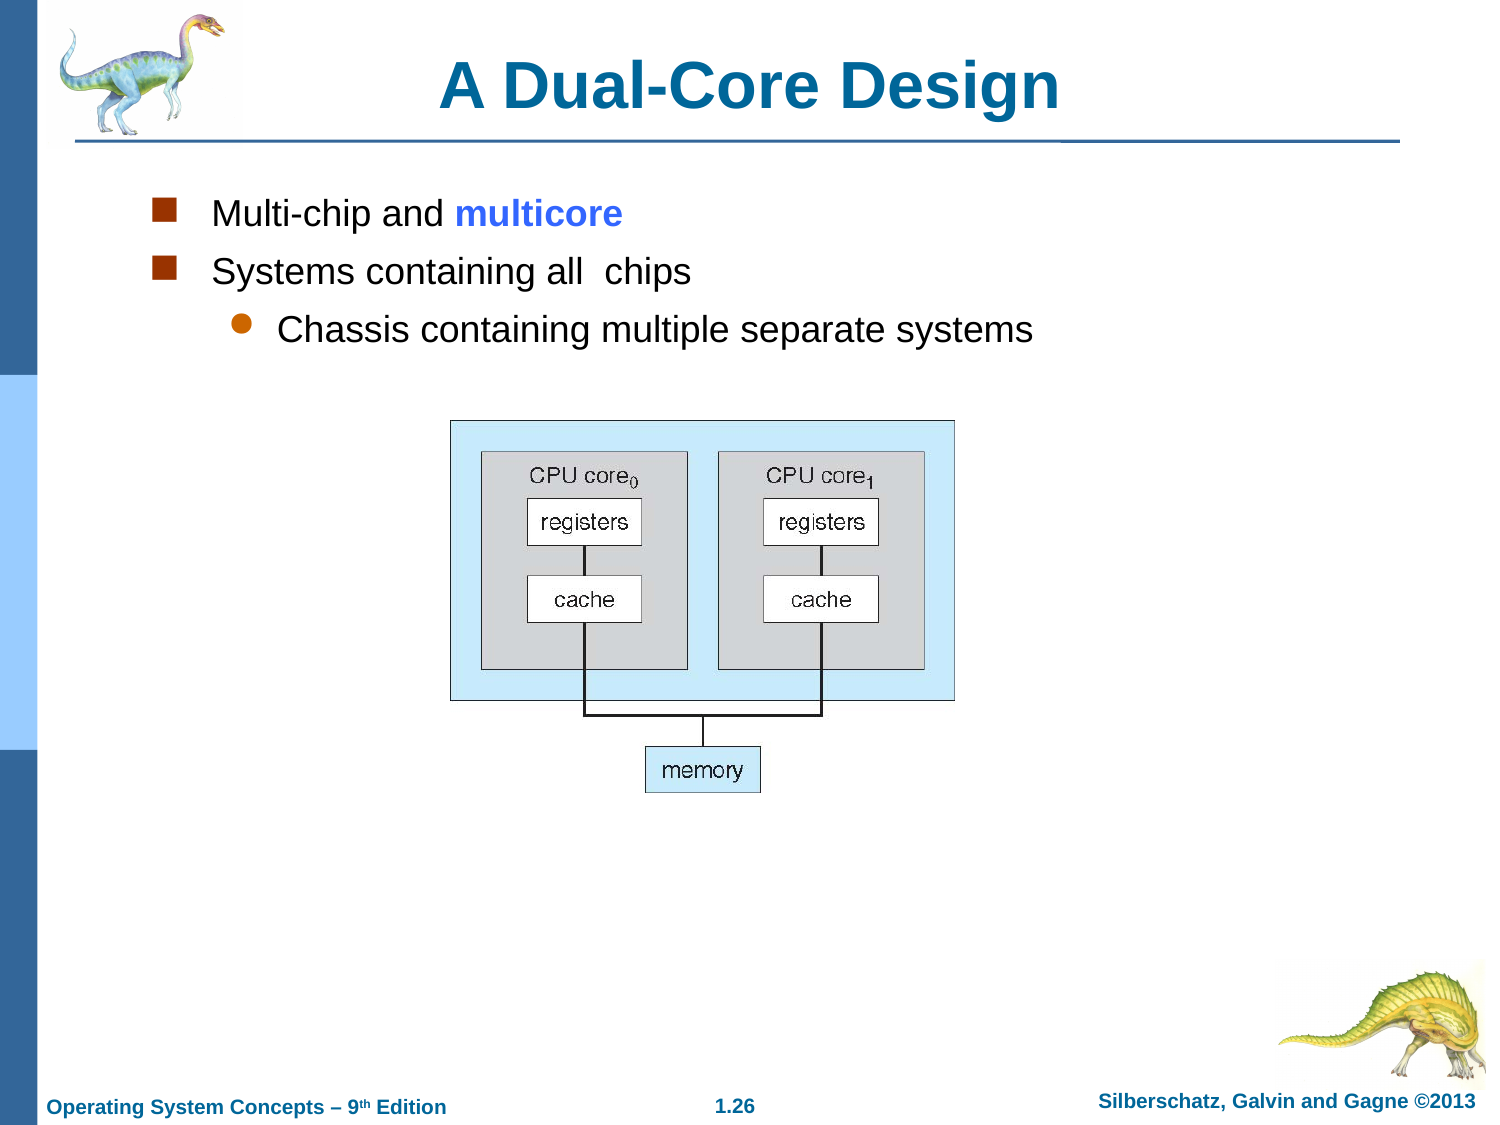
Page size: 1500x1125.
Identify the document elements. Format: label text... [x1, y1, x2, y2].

list Multi-chip and multicore Systems containing all chips Chassis containing multiple separate systems [140, 181, 1307, 622]
picture [1275, 959, 1486, 1090]
title A Dual-Core Design [75, 35, 1425, 130]
picture [449, 420, 955, 793]
picture [46, 0, 243, 149]
